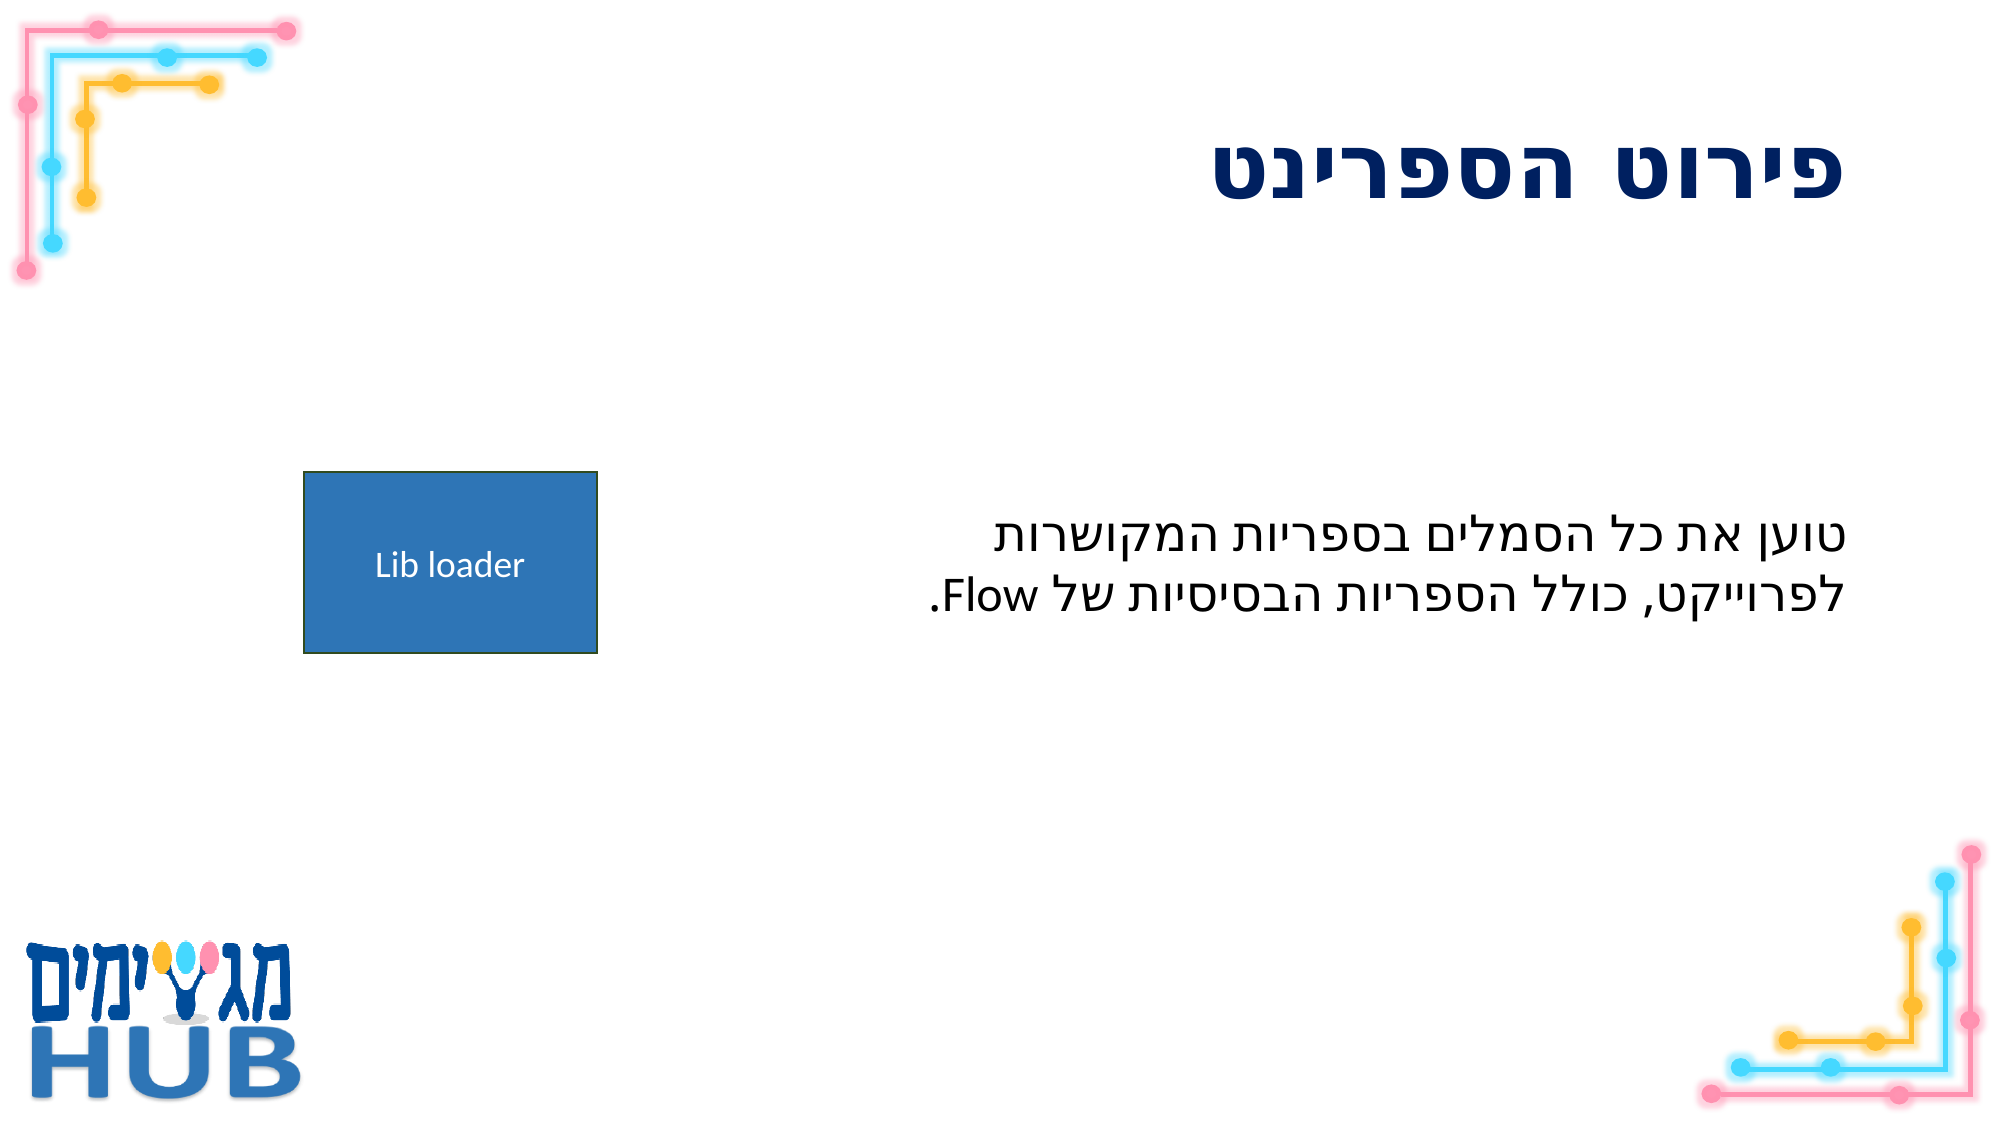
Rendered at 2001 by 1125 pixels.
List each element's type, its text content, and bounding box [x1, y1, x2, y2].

picture [16, 934, 315, 1107]
title פירוט הספרינט [137, 59, 1863, 278]
text_box טוען את כל הסמלים בספריות המקושרות לפרוייקט, כולל הספריות הבסיסיות של Flow. [804, 494, 1863, 629]
text_box Lib loader [303, 471, 598, 654]
